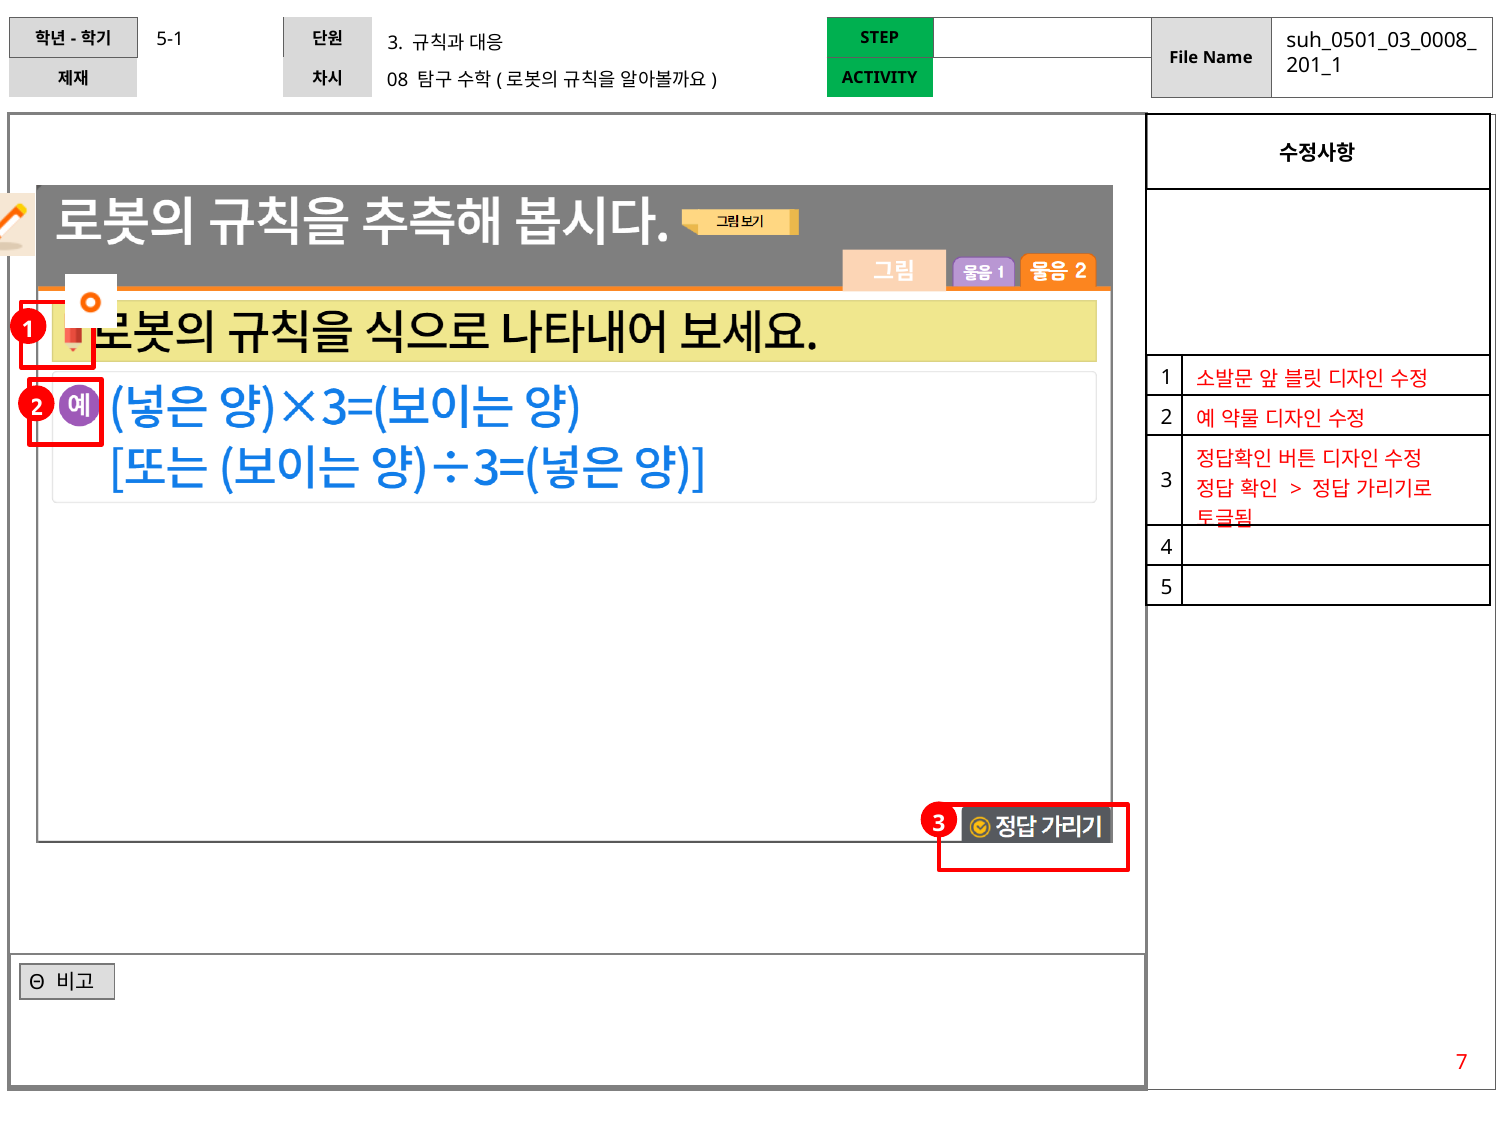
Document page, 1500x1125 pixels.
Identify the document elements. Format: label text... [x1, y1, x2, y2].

text_box [1491, 160, 1500, 251]
text_box [19, 300, 30, 369]
table_cell 예 약물 디자인 수정 [1183, 396, 1489, 434]
text_box 1 [7, 308, 19, 344]
table_cell [1183, 566, 1489, 604]
table_cell 4 [1147, 526, 1181, 564]
table_header 수정사항 [1147, 115, 1489, 188]
table_cell 5 [1147, 566, 1181, 604]
text_box 08 탐구 수학(로봇의 규칙을 알아볼까요) [372, 60, 821, 96]
text_box [937, 802, 1130, 872]
table_cell [1147, 190, 1489, 354]
text_box 3. 규칙과 대응 [372, 23, 828, 48]
table_cell 2 [1147, 396, 1181, 434]
text_box 5-1 [141, 18, 284, 55]
table_cell [1183, 526, 1489, 564]
text_box suh_0501_03_0008_201_1 [1271, 18, 1500, 84]
text_box 2 [15, 385, 27, 422]
table_cell 3 [1147, 436, 1181, 524]
table_cell 정답확인 버튼 디자인 수정 정답 확인 > 정답 가리기로 토글됨 [1183, 436, 1489, 524]
picture [0, 184, 1113, 843]
table_cell 소발문 앞 블릿 디자인 수정 [1183, 356, 1489, 394]
table_cell 1 [1147, 356, 1181, 394]
